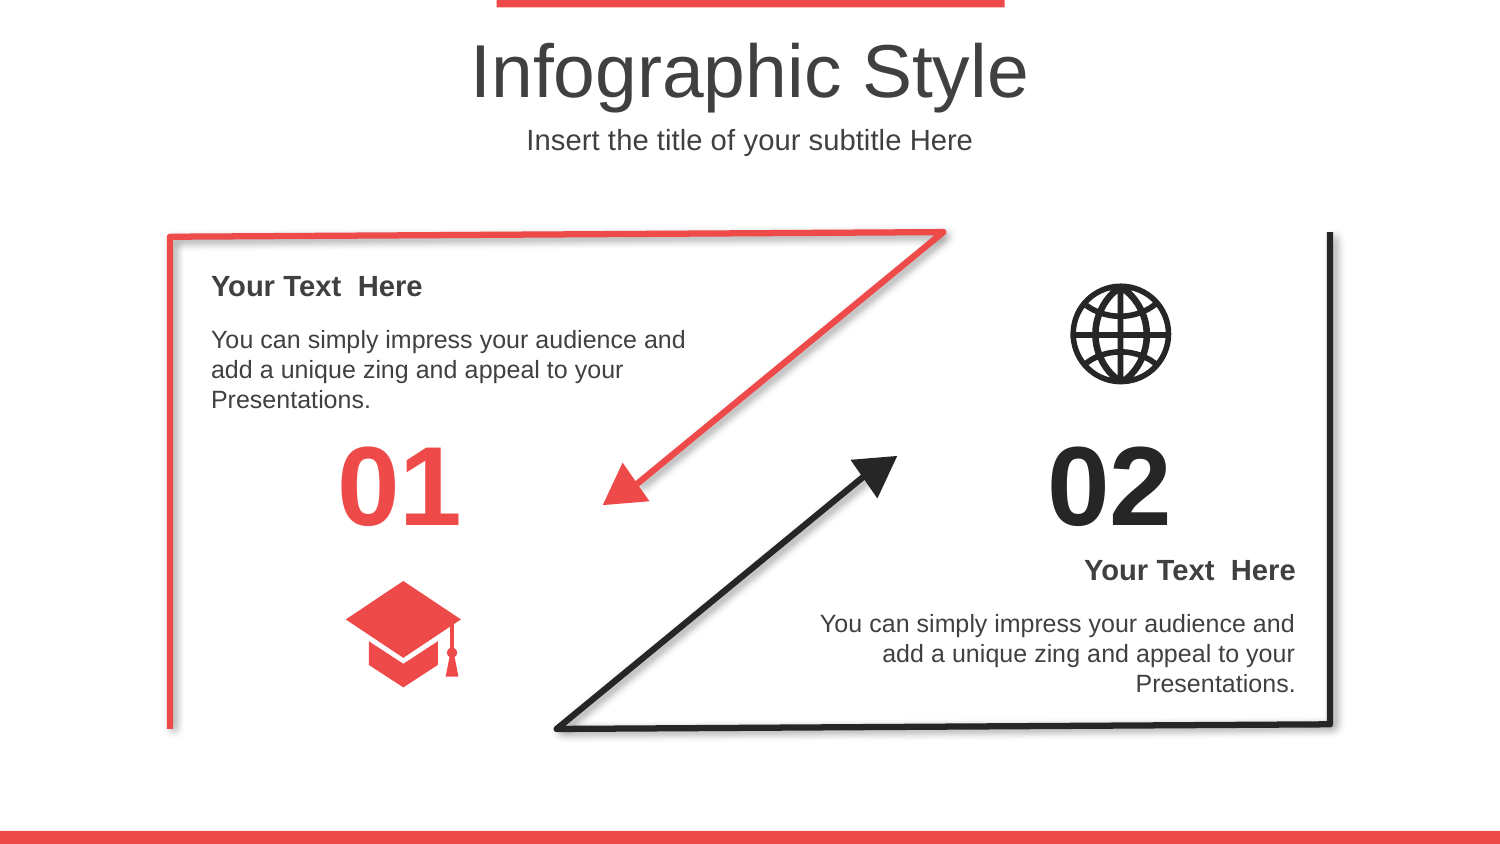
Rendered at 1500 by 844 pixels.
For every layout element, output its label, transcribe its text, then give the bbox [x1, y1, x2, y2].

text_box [780, 543, 1311, 707]
list Infographic Style [0, 20, 1500, 114]
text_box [556, 231, 1331, 730]
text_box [196, 259, 727, 423]
list Insert the title of your subtitle Here [0, 114, 1500, 162]
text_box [169, 231, 555, 730]
